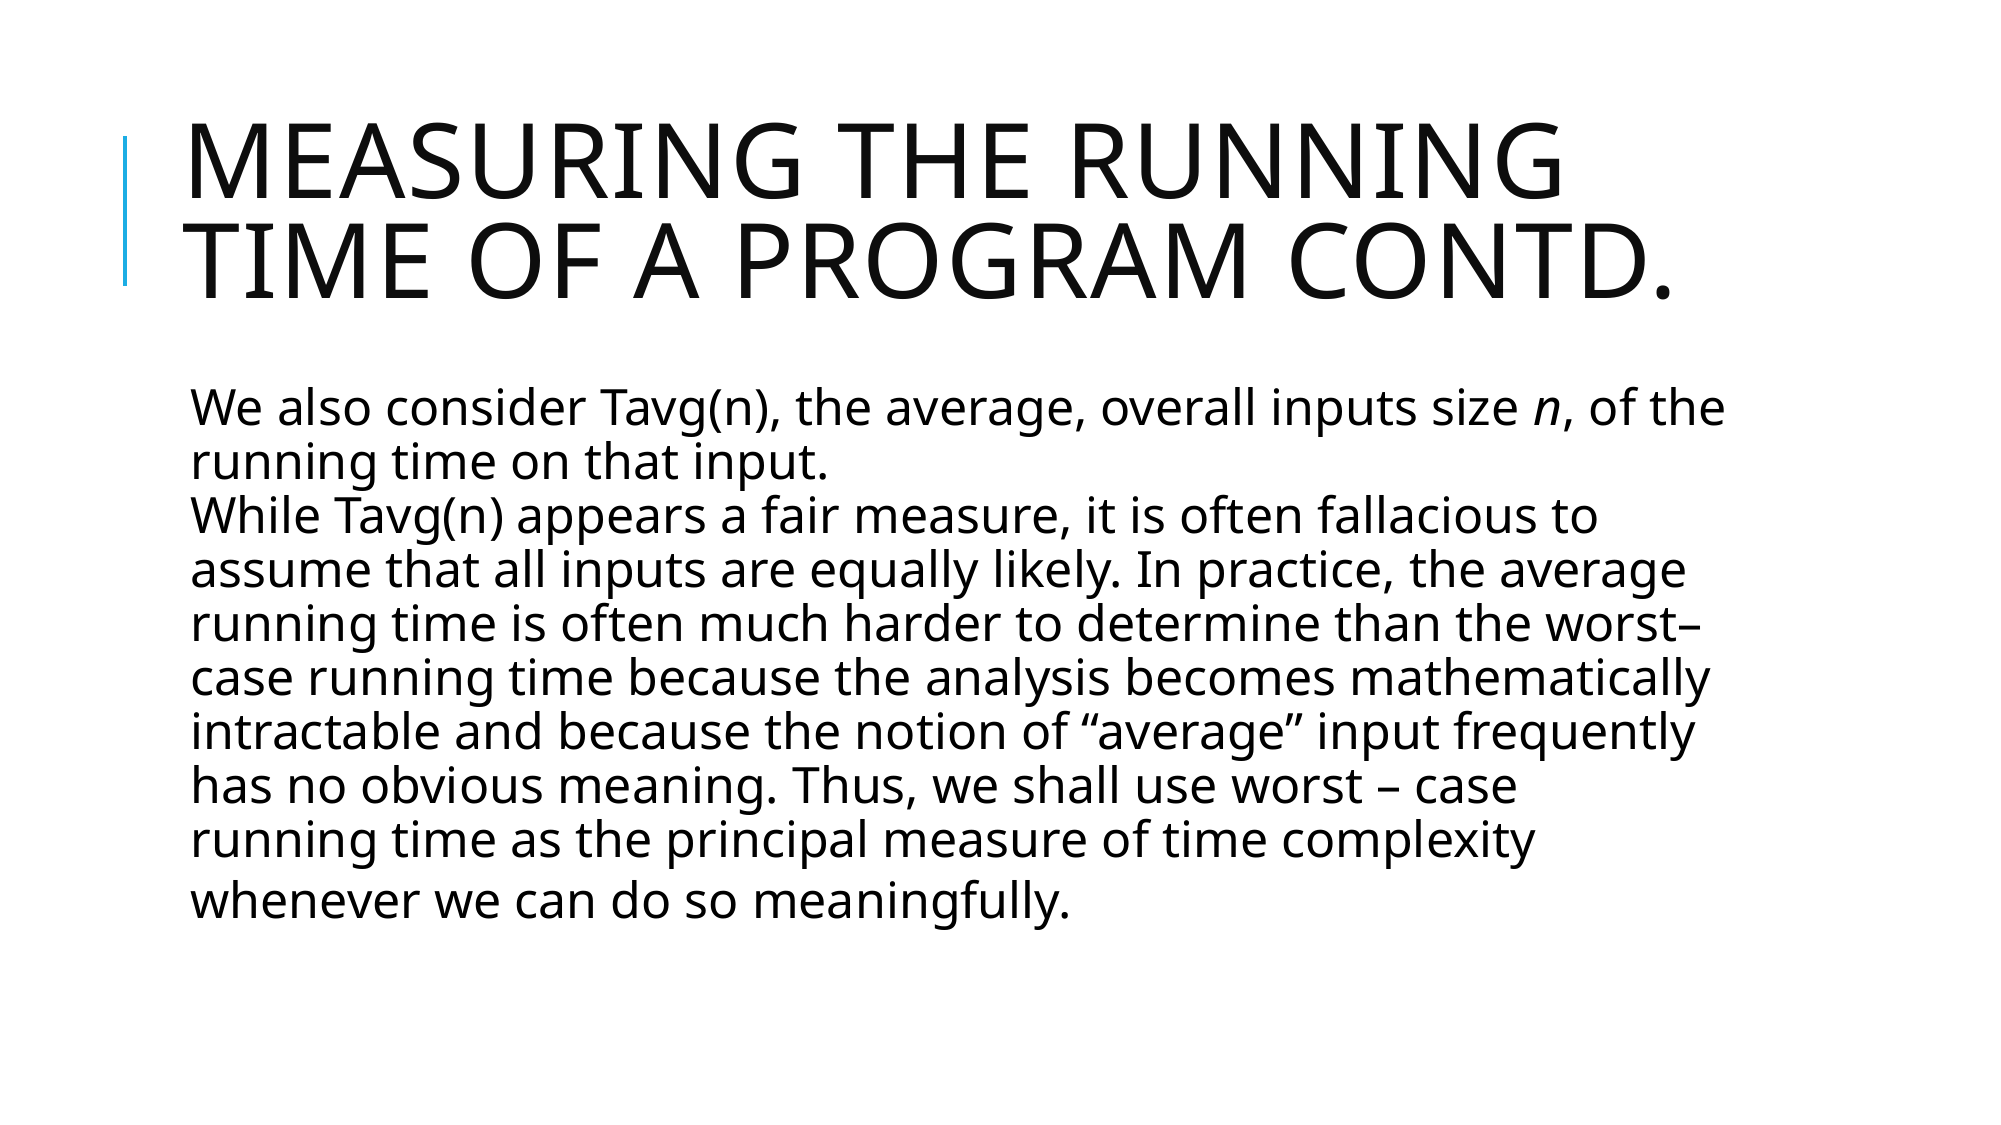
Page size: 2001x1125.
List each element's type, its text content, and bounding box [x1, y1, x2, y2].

title Measuring the Running Time of a Program contd. [168, 96, 1763, 342]
list We also consider Tavg(n), the average, overall inputs size n, of the running time on that input. While Tavg(n) appears a fair measure, it is often fallacious to assume that all inputs are equally likely. In practice, the average running time is often much harder to determine than the worst–case running time because the analysis becomes mathematically intractable and because the notion of “average” input frequently has no obvious meaning. Thus, we shall use worst – case running time as the principal measure of time complexity whenever we can do so meaningfully. [168, 375, 1763, 1035]
